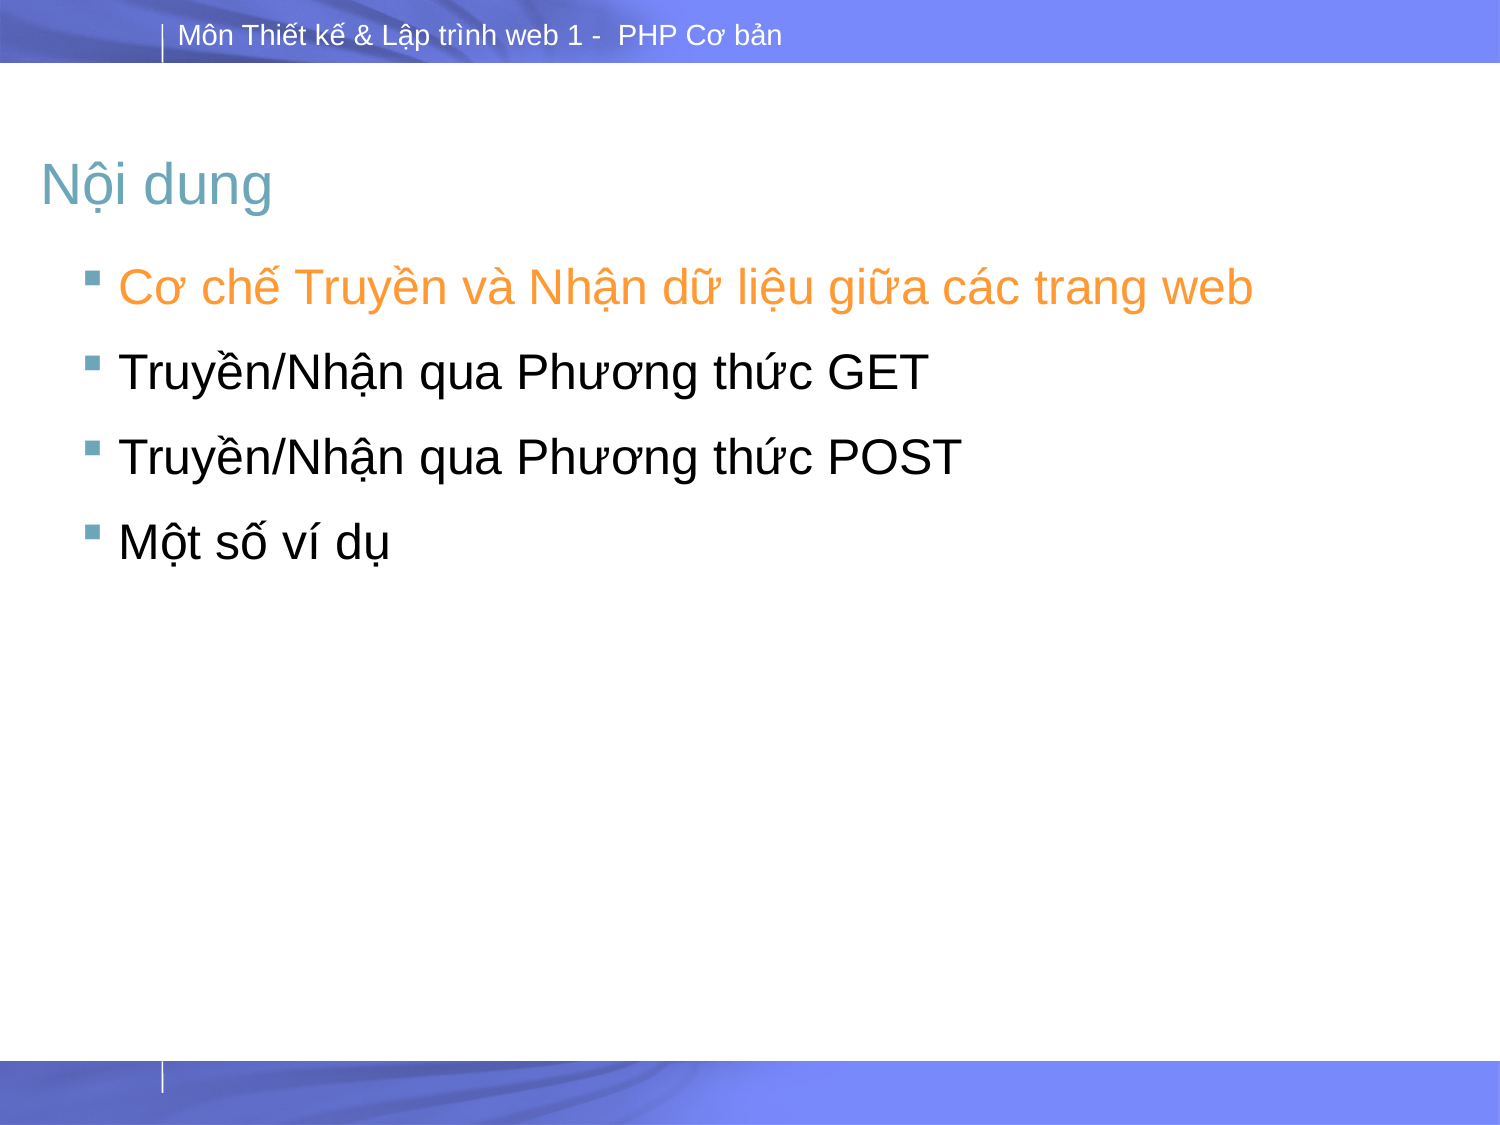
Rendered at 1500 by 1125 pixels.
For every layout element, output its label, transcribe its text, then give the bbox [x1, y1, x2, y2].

list Cơ chế Truyền và Nhận dữ liệu giữa các trang web Truyền/Nhận qua Phương thức GET Truyền/Nhận qua Phương thức POST Một số ví dụ [65, 246, 1431, 1025]
title Nội dung [25, 142, 1379, 225]
picture [0, 1061, 1500, 1125]
picture [0, 0, 1500, 63]
